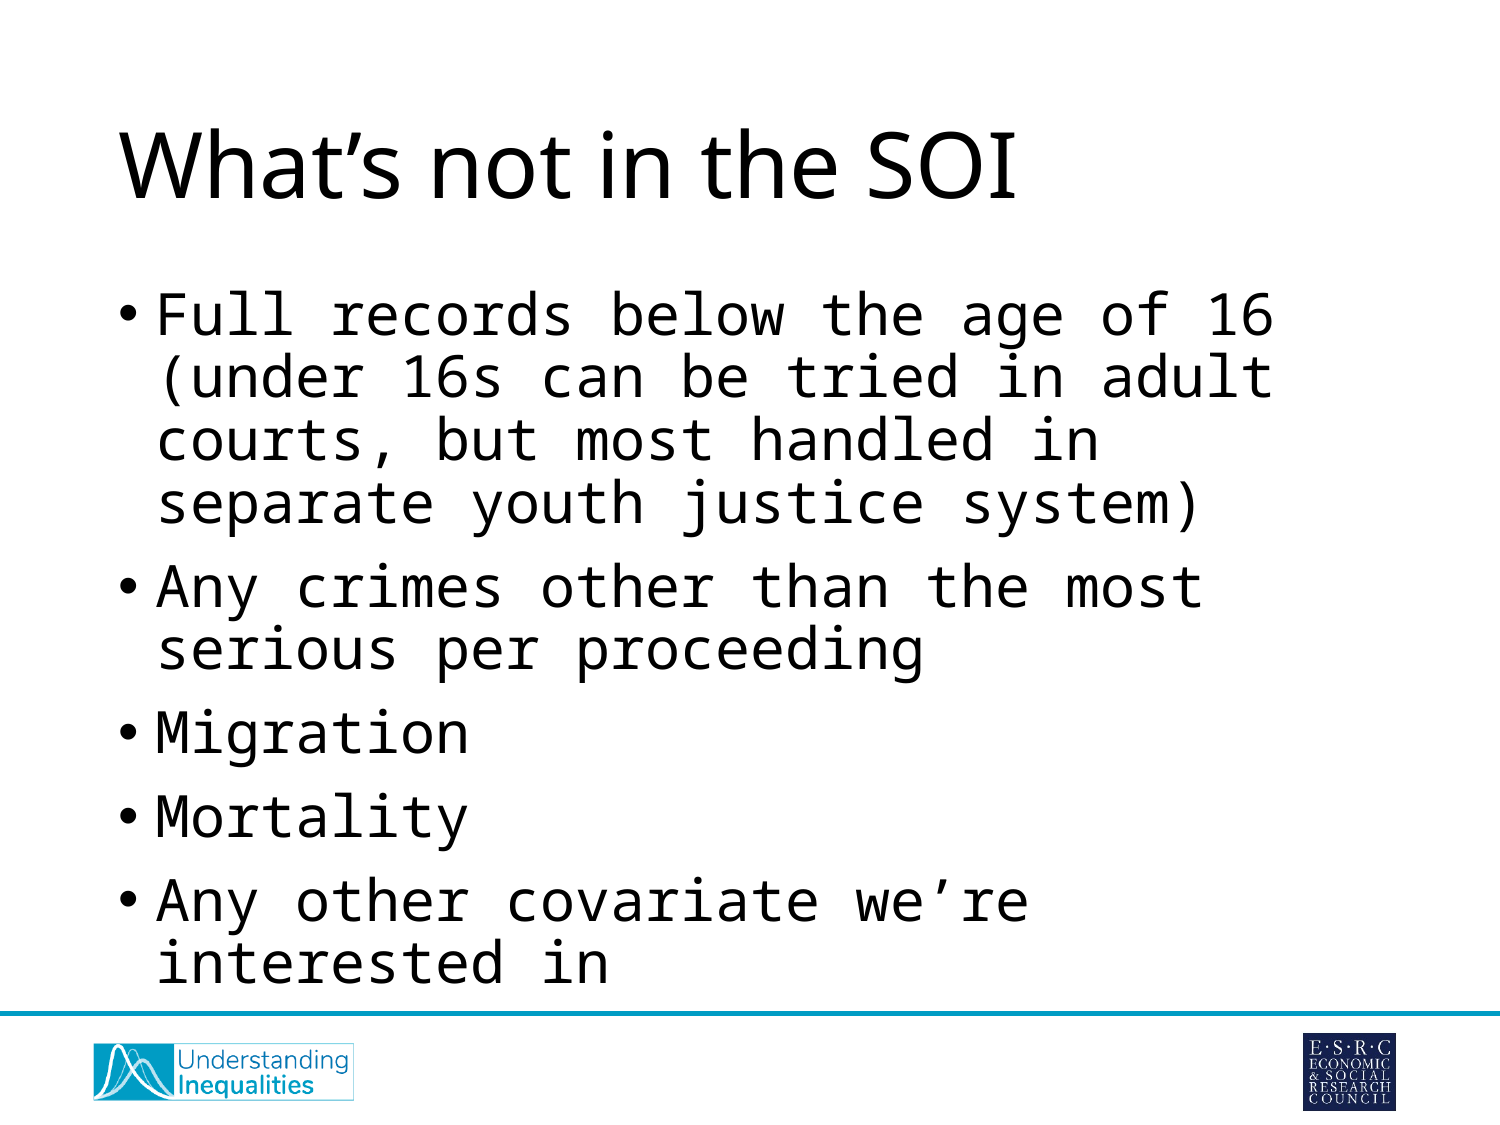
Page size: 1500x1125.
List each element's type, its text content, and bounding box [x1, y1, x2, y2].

list Full records below the age of 16 (under 16s can be tried in adult courts, but most handled in separate youth justice system) Any crimes other than the most serious per proceeding Migration Mortality Any other covariate we’re interested in [103, 277, 1397, 1011]
picture [93, 1043, 354, 1110]
title What’s not in the SOI [103, 59, 1397, 277]
picture [1301, 1031, 1397, 1112]
